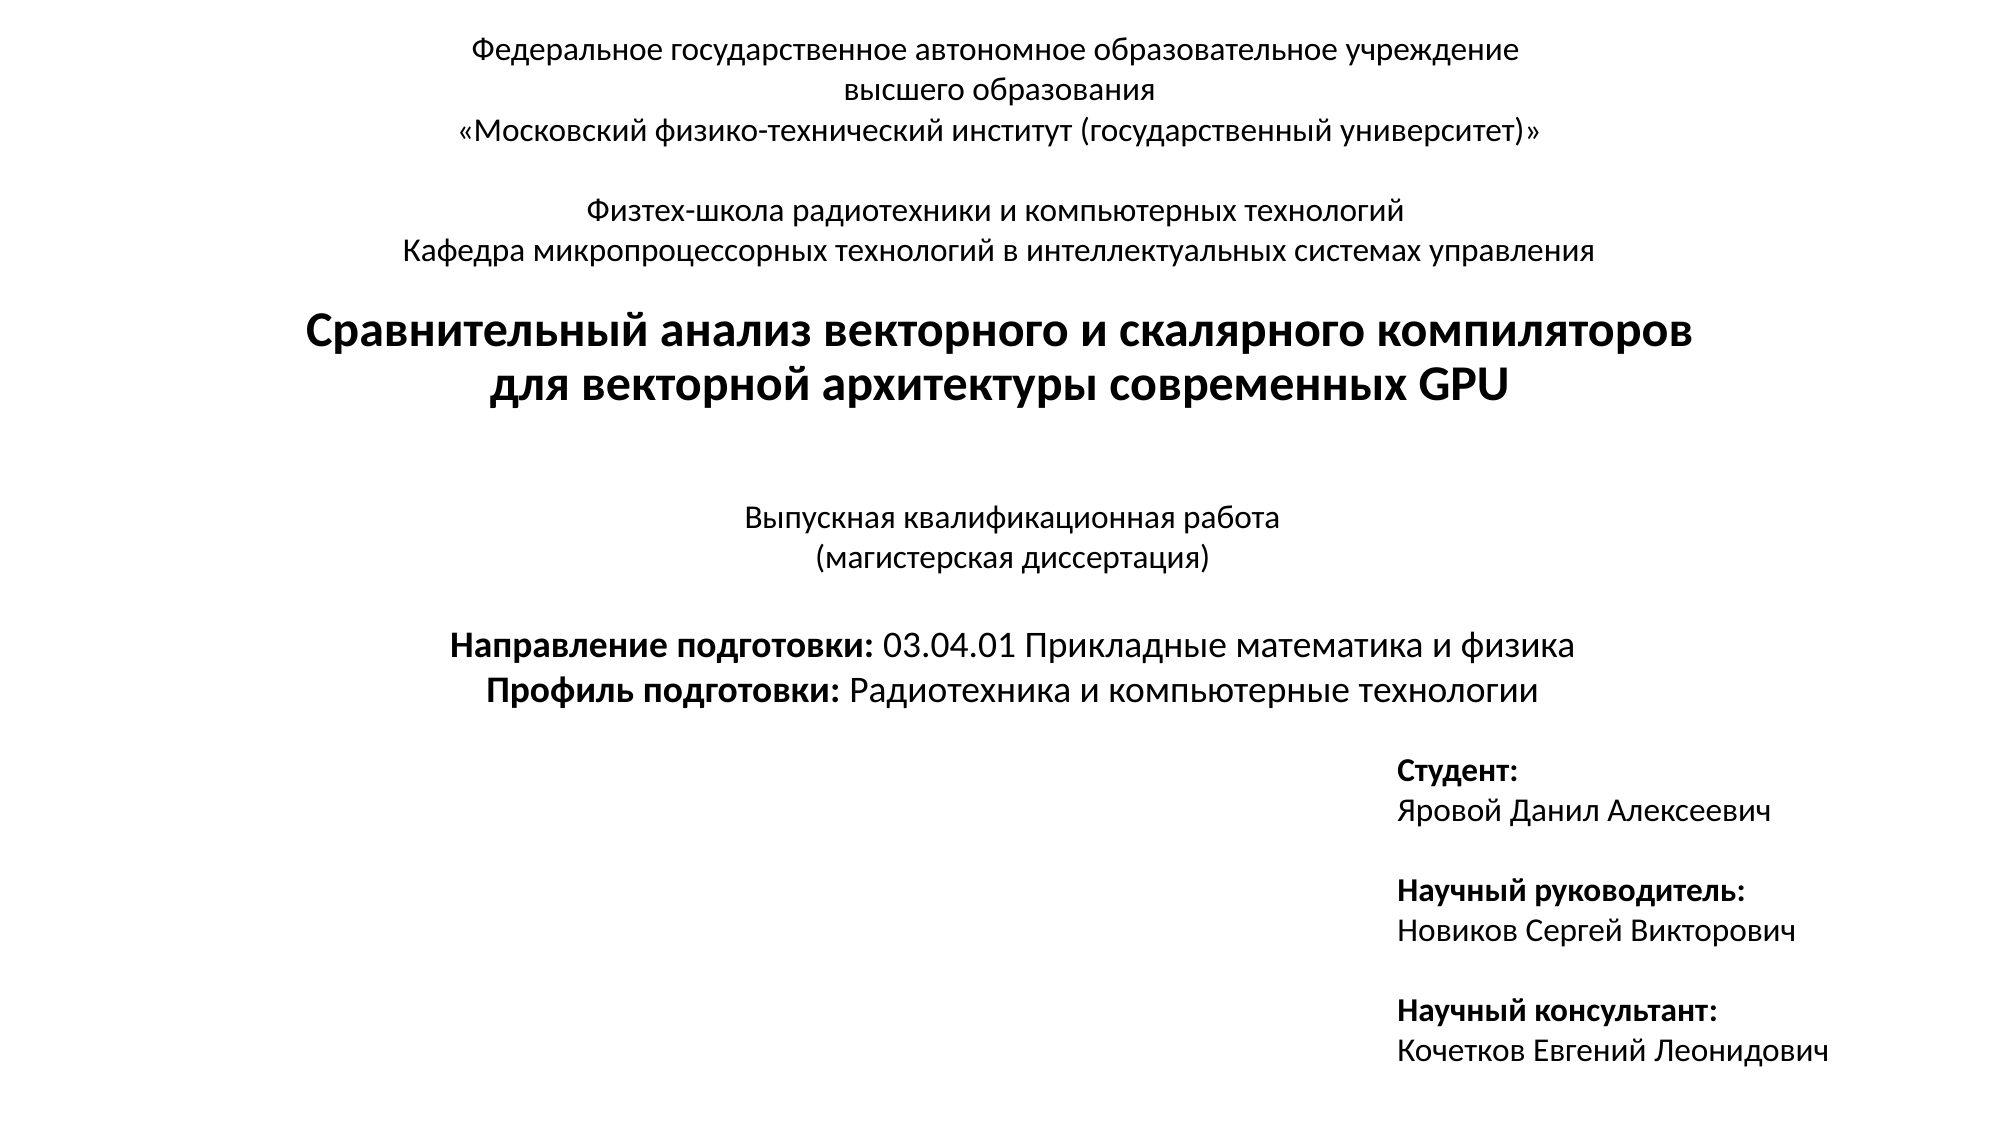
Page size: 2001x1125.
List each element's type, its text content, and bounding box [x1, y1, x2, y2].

text_box Выпускная квалификационная работа (магистерская диссертация) Направление подготовки: 03.04.01 Прикладные математика и физика Профиль подготовки: Радиотехника и компьютерные технологии [435, 488, 1591, 763]
title Федеральное государственное автономное образовательное учреждение высшего образования «Московский физико-технический институт (государственный университет)» Физтех-школа радиотехники и компьютерных технологий Кафедра микропроцессорных технологий в интеллектуальных системах управления [249, 17, 1750, 295]
subtitle Сравнительный анализ векторного и скалярного компиляторов для векторной архитектуры современных GPU [249, 295, 1750, 476]
text_box Студент: Яровой Данил Алексеевич Научный руководитель: Новиков Сергей Викторович Научный консультант: Кочетков Евгений Леонидович [1382, 741, 2000, 1121]
